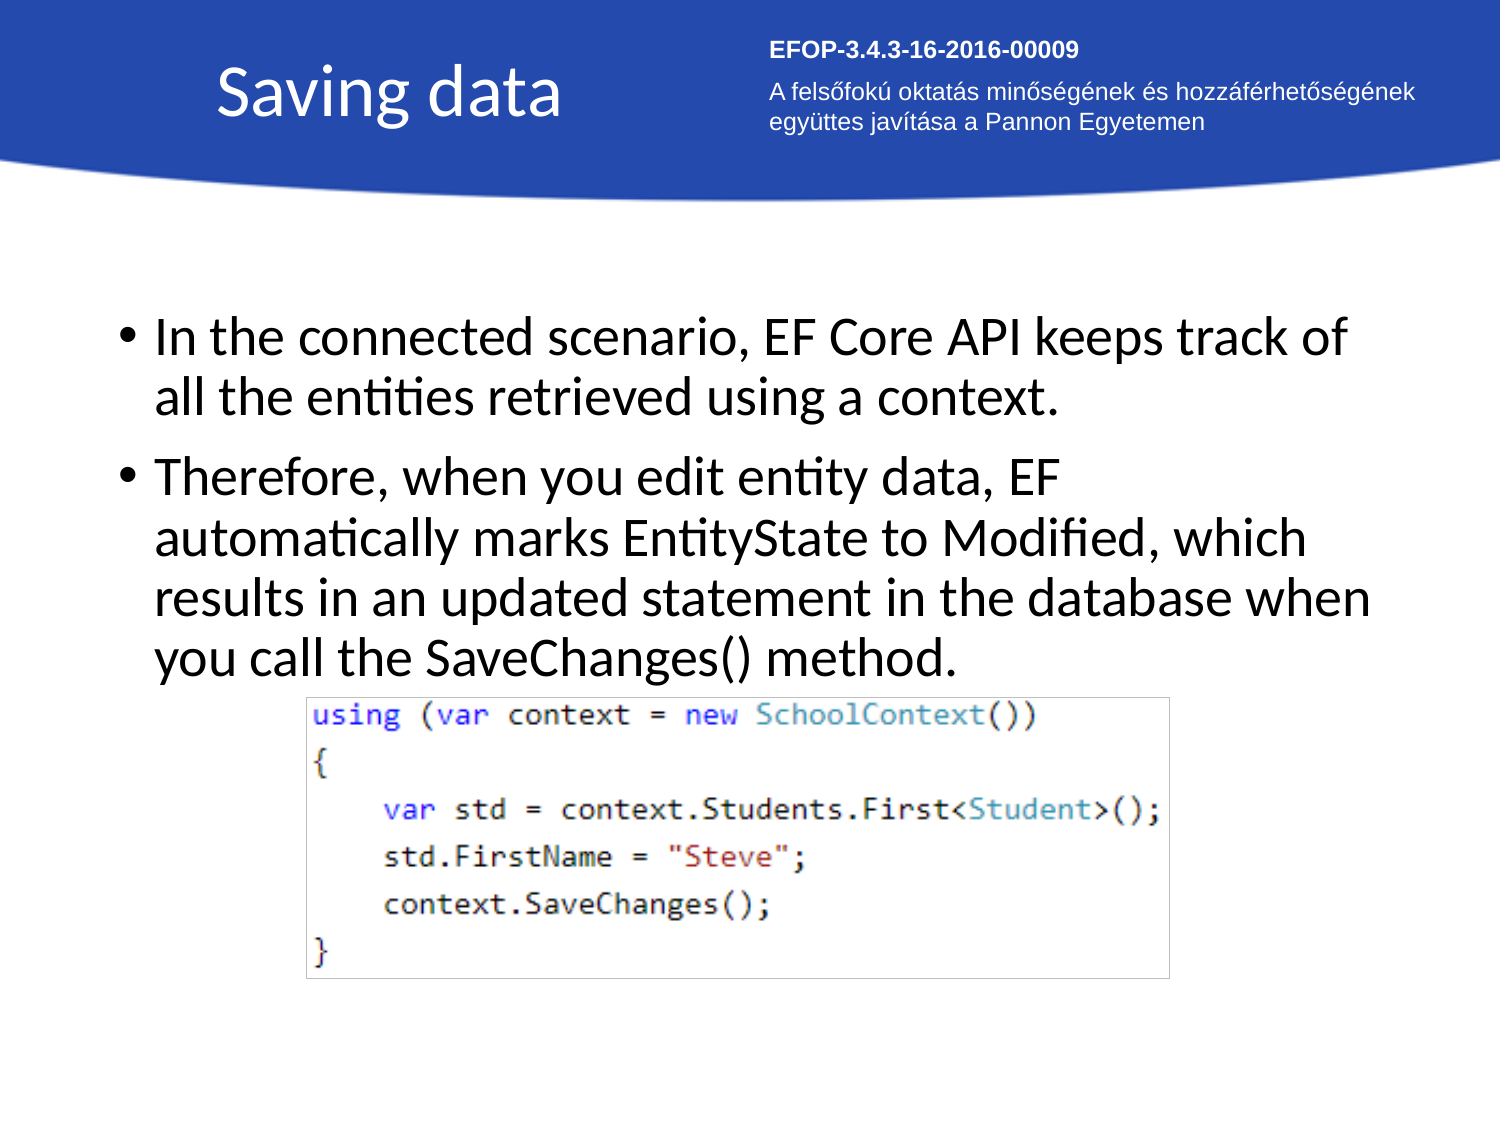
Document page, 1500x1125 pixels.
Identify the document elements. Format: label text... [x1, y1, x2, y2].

picture [0, 0, 1500, 1125]
text_box EFOP-3.4.3-16-2016-00009 A felsőfokú oktatás minőségének és hozzáférhetőségének együttes javítása a Pannon Egyetemen [754, 25, 1465, 143]
text_box Saving data [41, 0, 739, 173]
list In the connected scenario, EF Core API keeps track of all the entities retrieved using a context. Therefore, when you edit entity data, EF automatically marks EntityState to Modified, which results in an updated statement in the database when you call the SaveChanges() method. [103, 299, 1388, 698]
